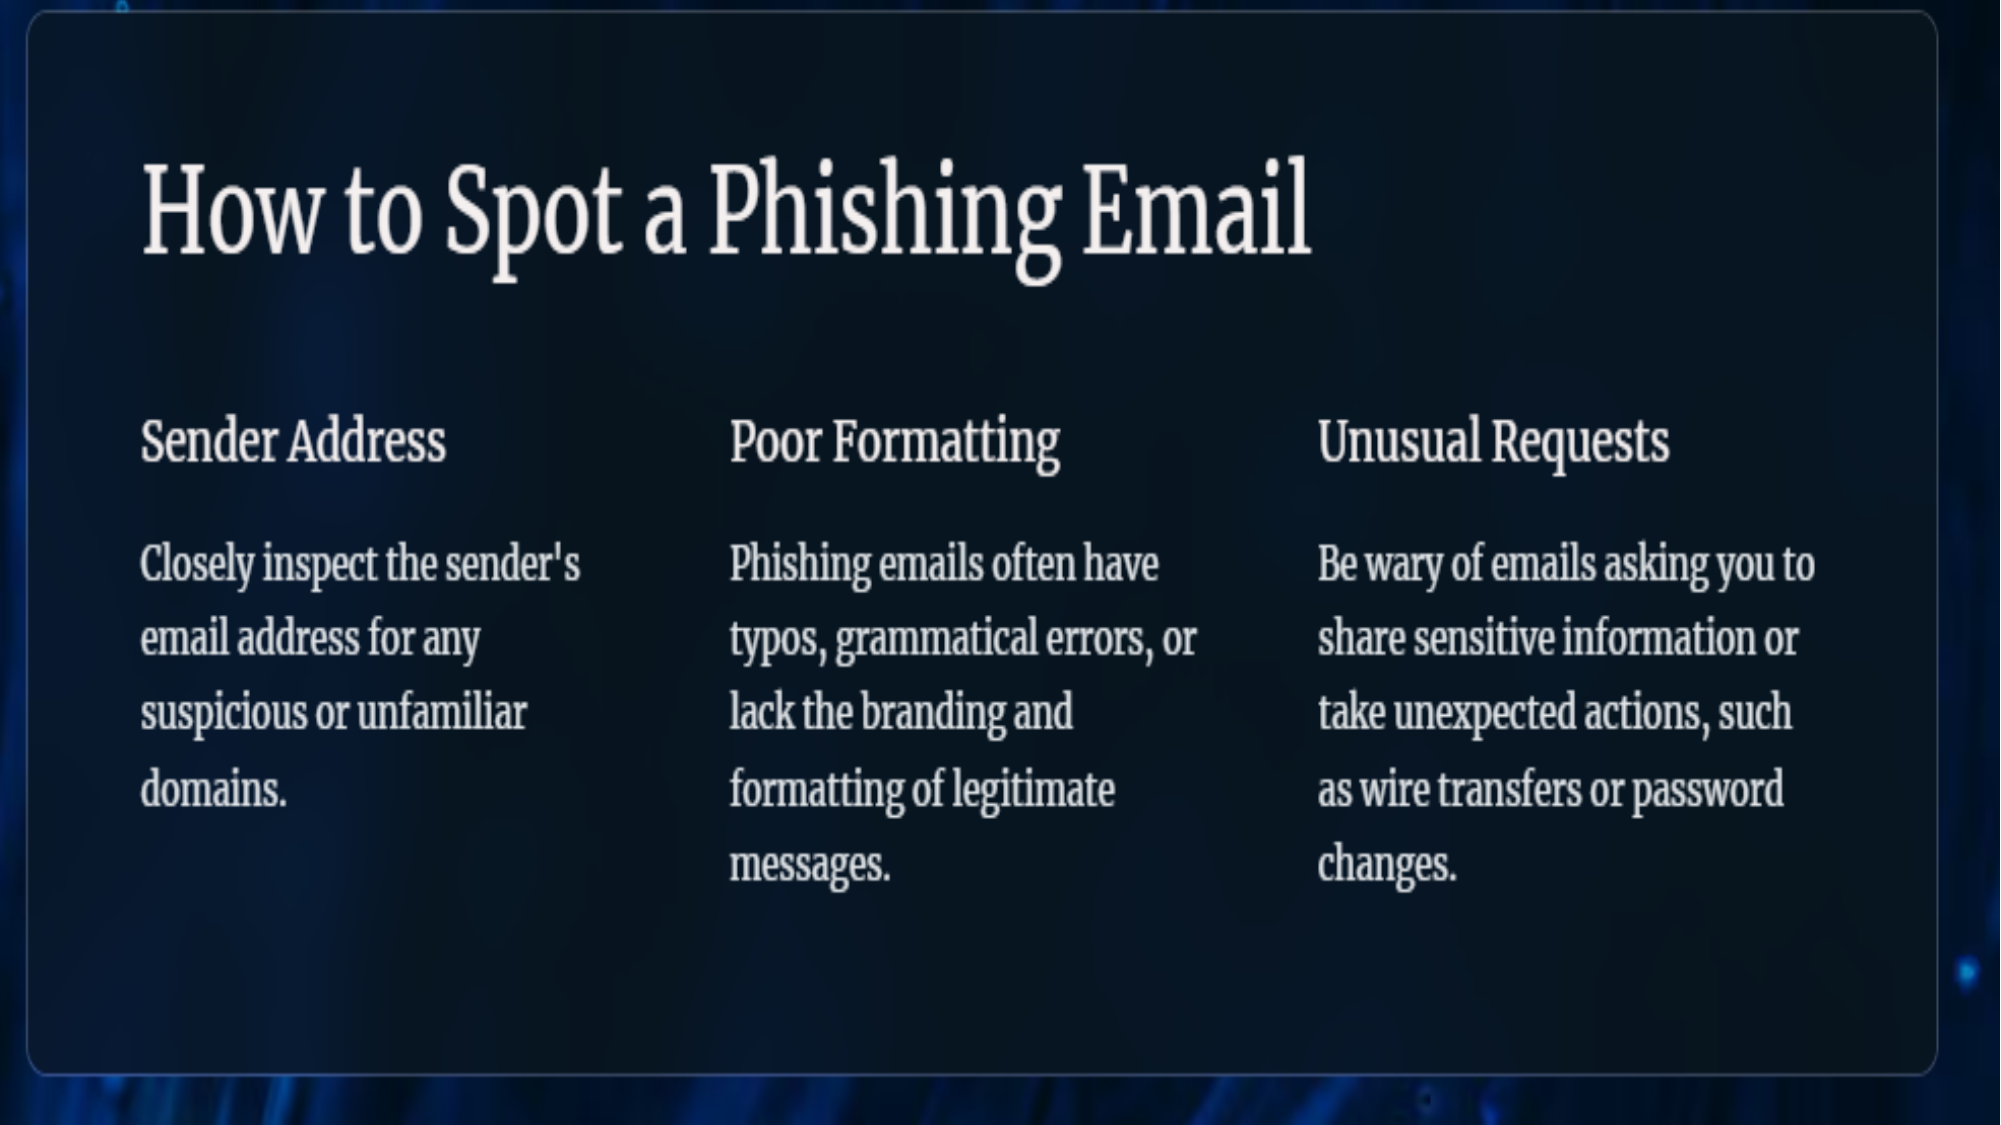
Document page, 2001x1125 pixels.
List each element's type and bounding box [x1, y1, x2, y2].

list [0, 0, 2000, 1125]
